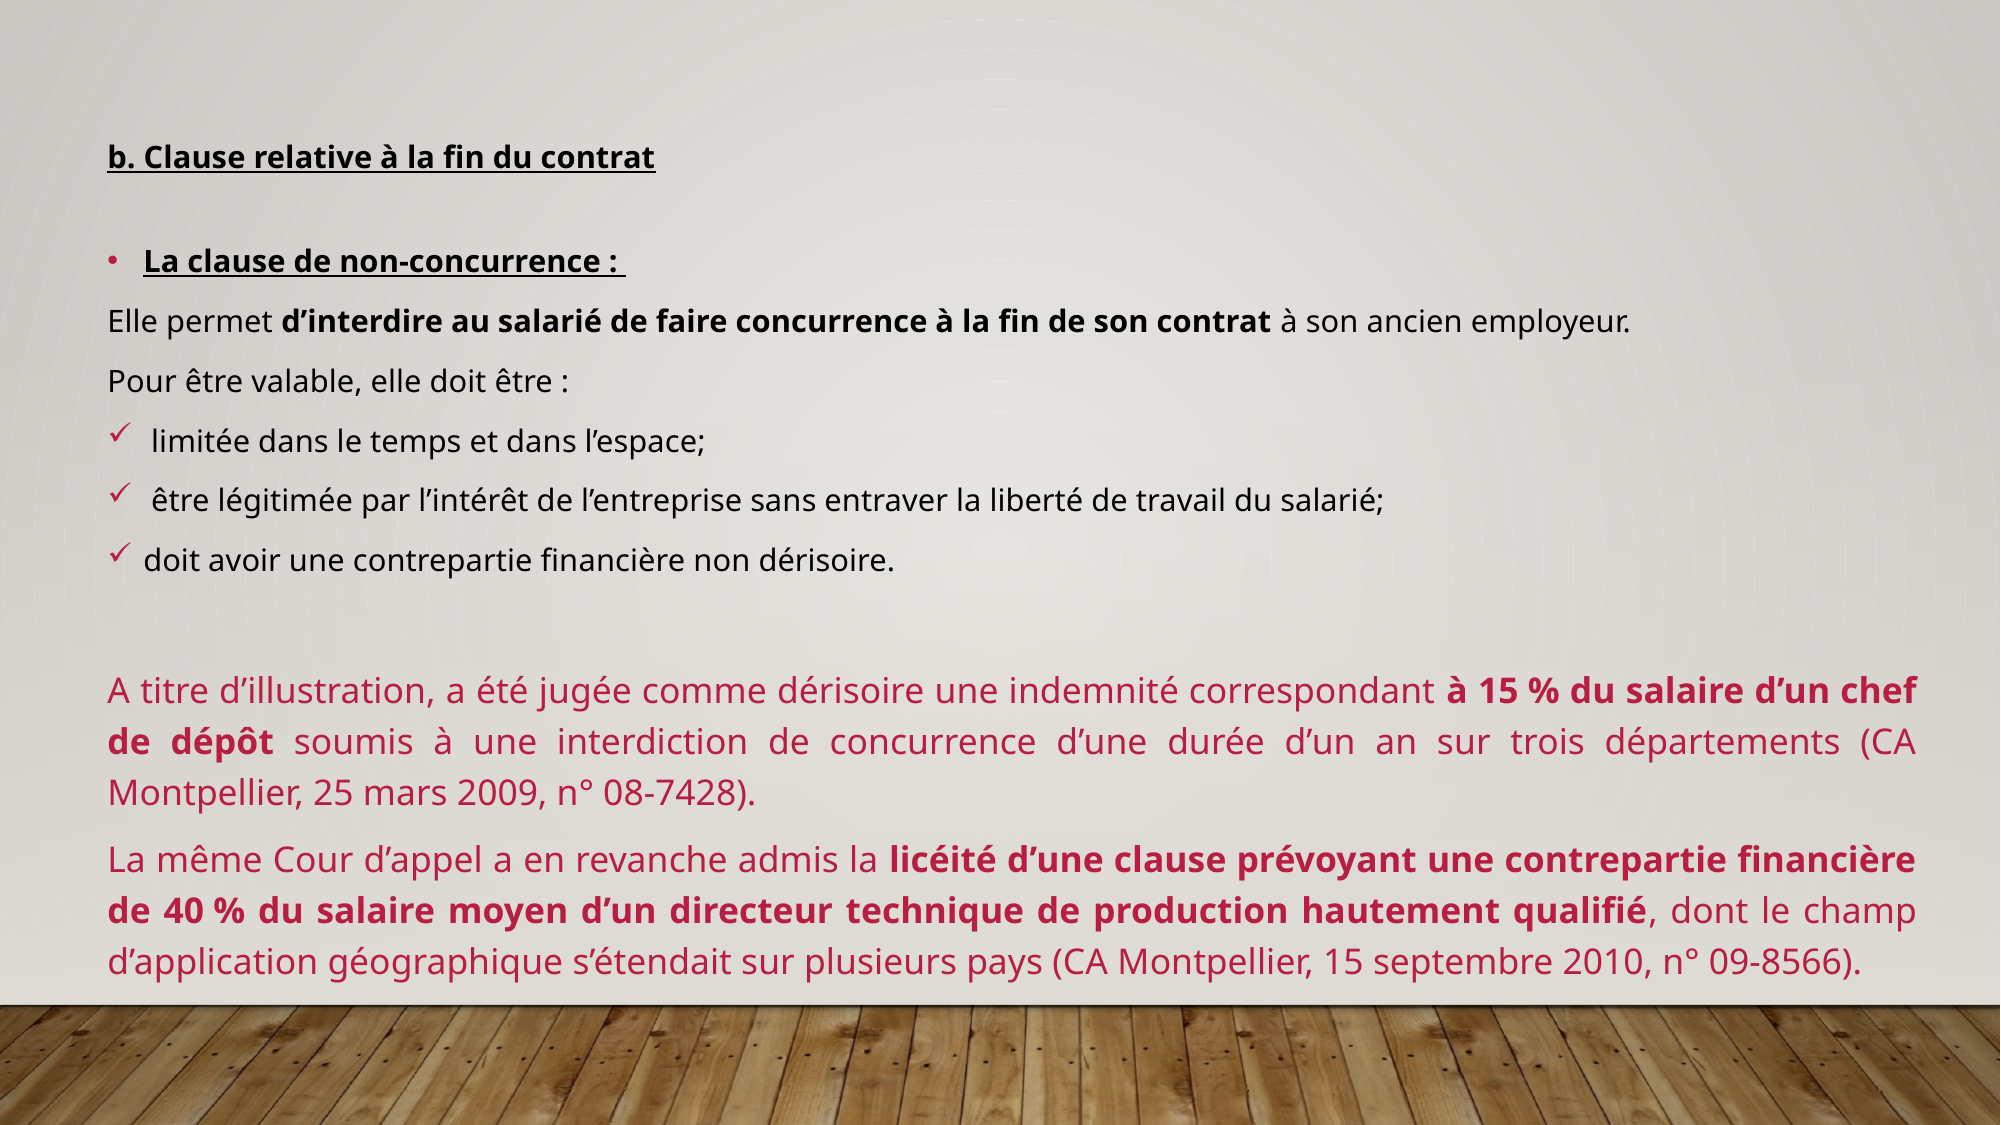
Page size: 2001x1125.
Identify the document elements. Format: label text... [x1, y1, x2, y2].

picture [0, 1005, 2000, 1125]
list b. Clause relative à la fin du contrat La clause de non-concurrence : Elle permet d’interdire au salarié de faire concurrence à la fin de son contrat à son ancien employeur. Pour être valable, elle doit être : limitée dans le temps et dans l’espace; être légitimée par l’intérêt de l’entreprise sans entraver la liberté de travail du salarié; doit avoir une contrepartie financière non dérisoire. A titre d’illustration, a été jugée comme dérisoire une indemnité correspondant à 15 % du salaire d’un chef de dépôt soumis à une interdiction de concurrence d’une durée d’un an sur trois départements (CA Montpellier, 25 mars 2009, n° 08-7428). La même Cour d’appel a en revanche admis la licéité d’une clause prévoyant une contrepartie financière de 40 % du salaire moyen d’un directeur technique de production hautement qualifié, dont le champ d’application géographique s’étendait sur plusieurs pays (CA Montpellier, 15 septembre 2010, n° 09-8566). [92, 122, 1933, 1012]
